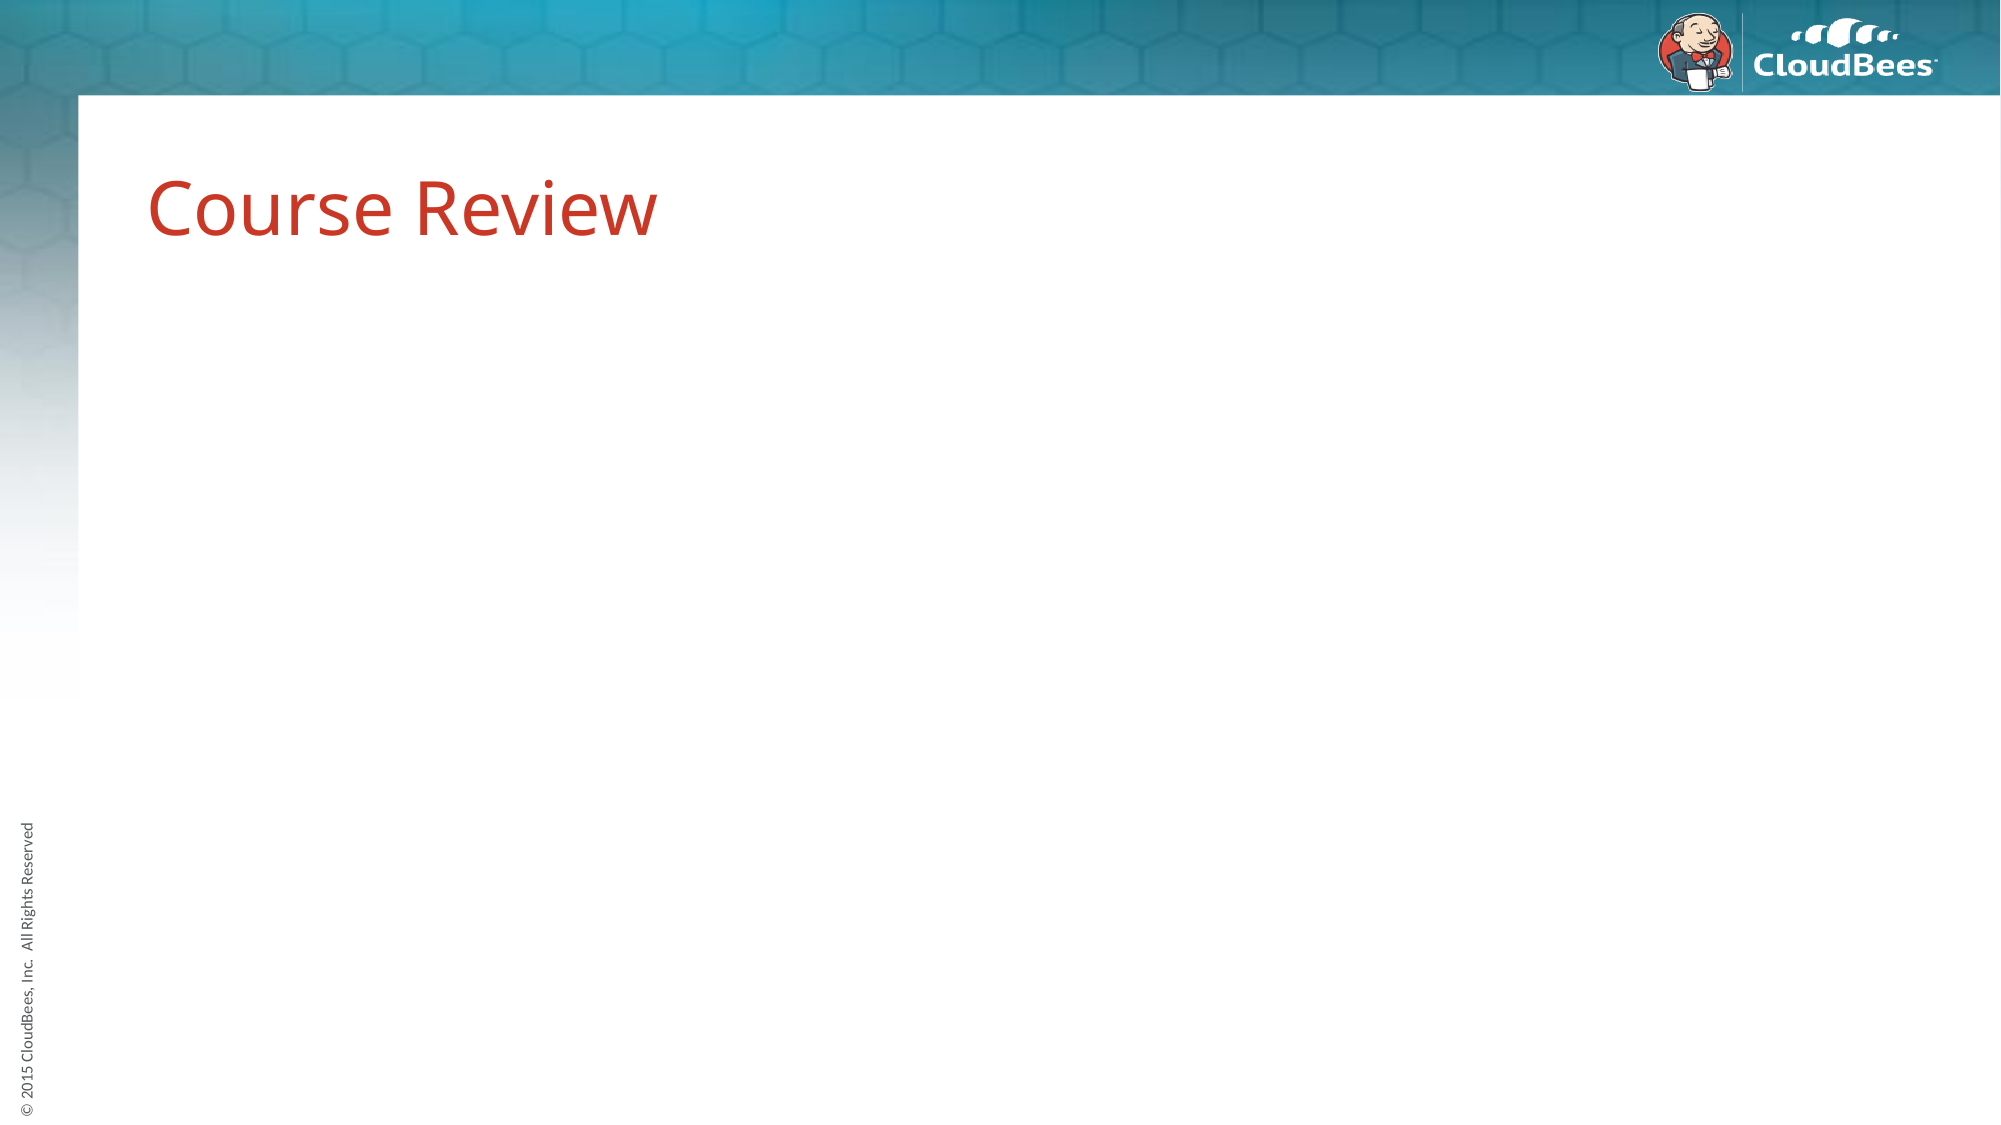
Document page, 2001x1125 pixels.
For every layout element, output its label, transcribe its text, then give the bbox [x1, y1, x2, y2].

title Course Review [130, 136, 1932, 275]
picture [0, 0, 2001, 1125]
